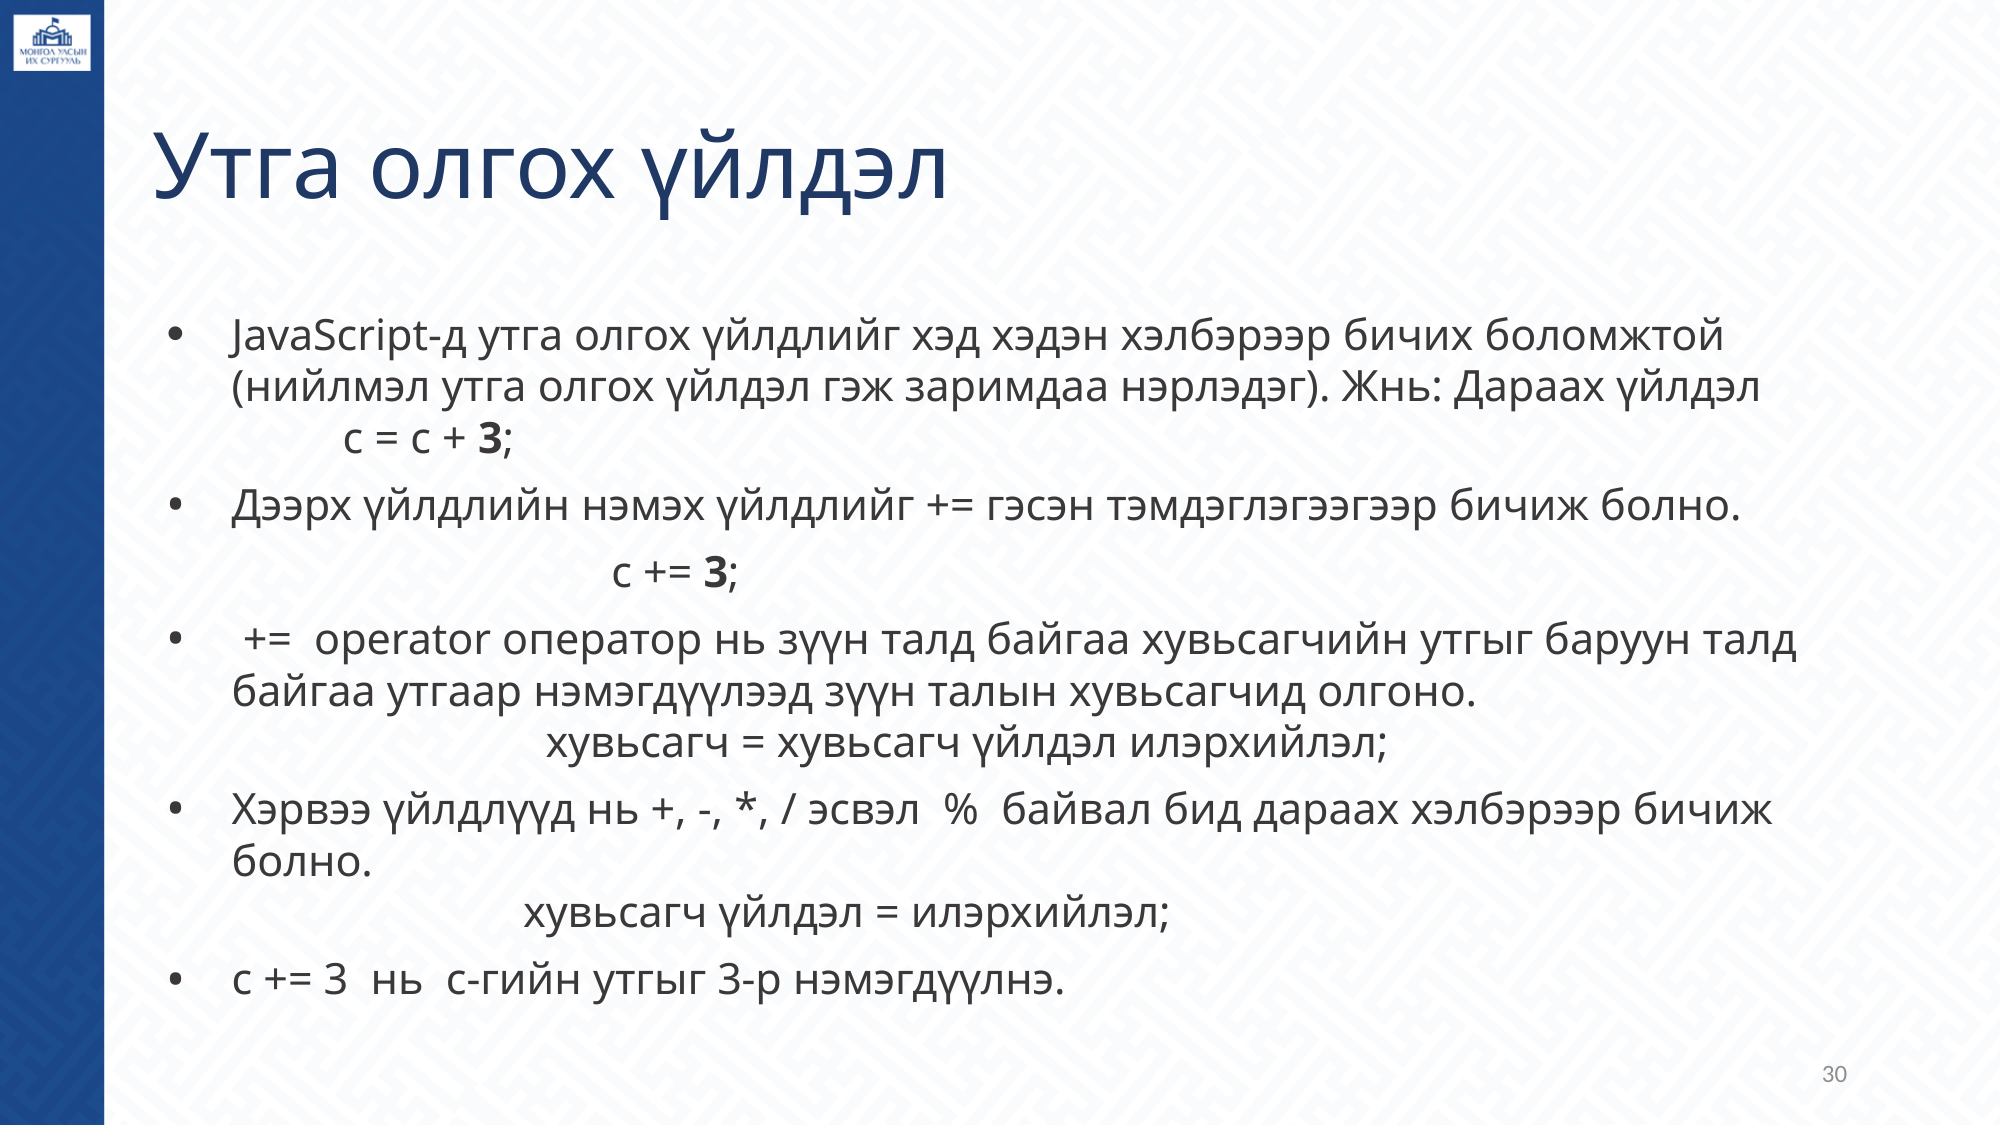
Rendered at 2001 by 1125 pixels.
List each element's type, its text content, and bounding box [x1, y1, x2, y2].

title Утга олгох үйлдэл [137, 59, 1863, 278]
slide_number ‹#› [1412, 1042, 1863, 1103]
list JavaScript-д утга олгох үйлдлийг хэд хэдэн хэлбэрээр бичих боломжтой (нийлмэл утга олгох үйлдэл гэж заримдаа нэрлэдэг). Жнь: Дараах үйлдэл c = c + 3; Дээрх үйлдлийн нэмэх үйлдлийг += гэсэн тэмдэглэгээгээр бичиж болно. c += 3; += operator оператор нь зүүн талд байгаа хувьсагчийн утгыг баруун талд байгаа утгаар нэмэгдүүлээд зүүн талын хувьсагчид олгоно. хувьсагч = хувьсагч үйлдэл илэрхийлэл; Хэрвээ үйлдлүүд нь +, -, *, / эсвэл % байвал бид дараах хэлбэрээр бичиж болно. хувьсагч үйлдэл = илэрхийлэл; c += 3 нь c-гийн утгыг 3-р нэмэгдүүлнэ. [137, 299, 1863, 1014]
picture [0, 0, 2001, 1125]
